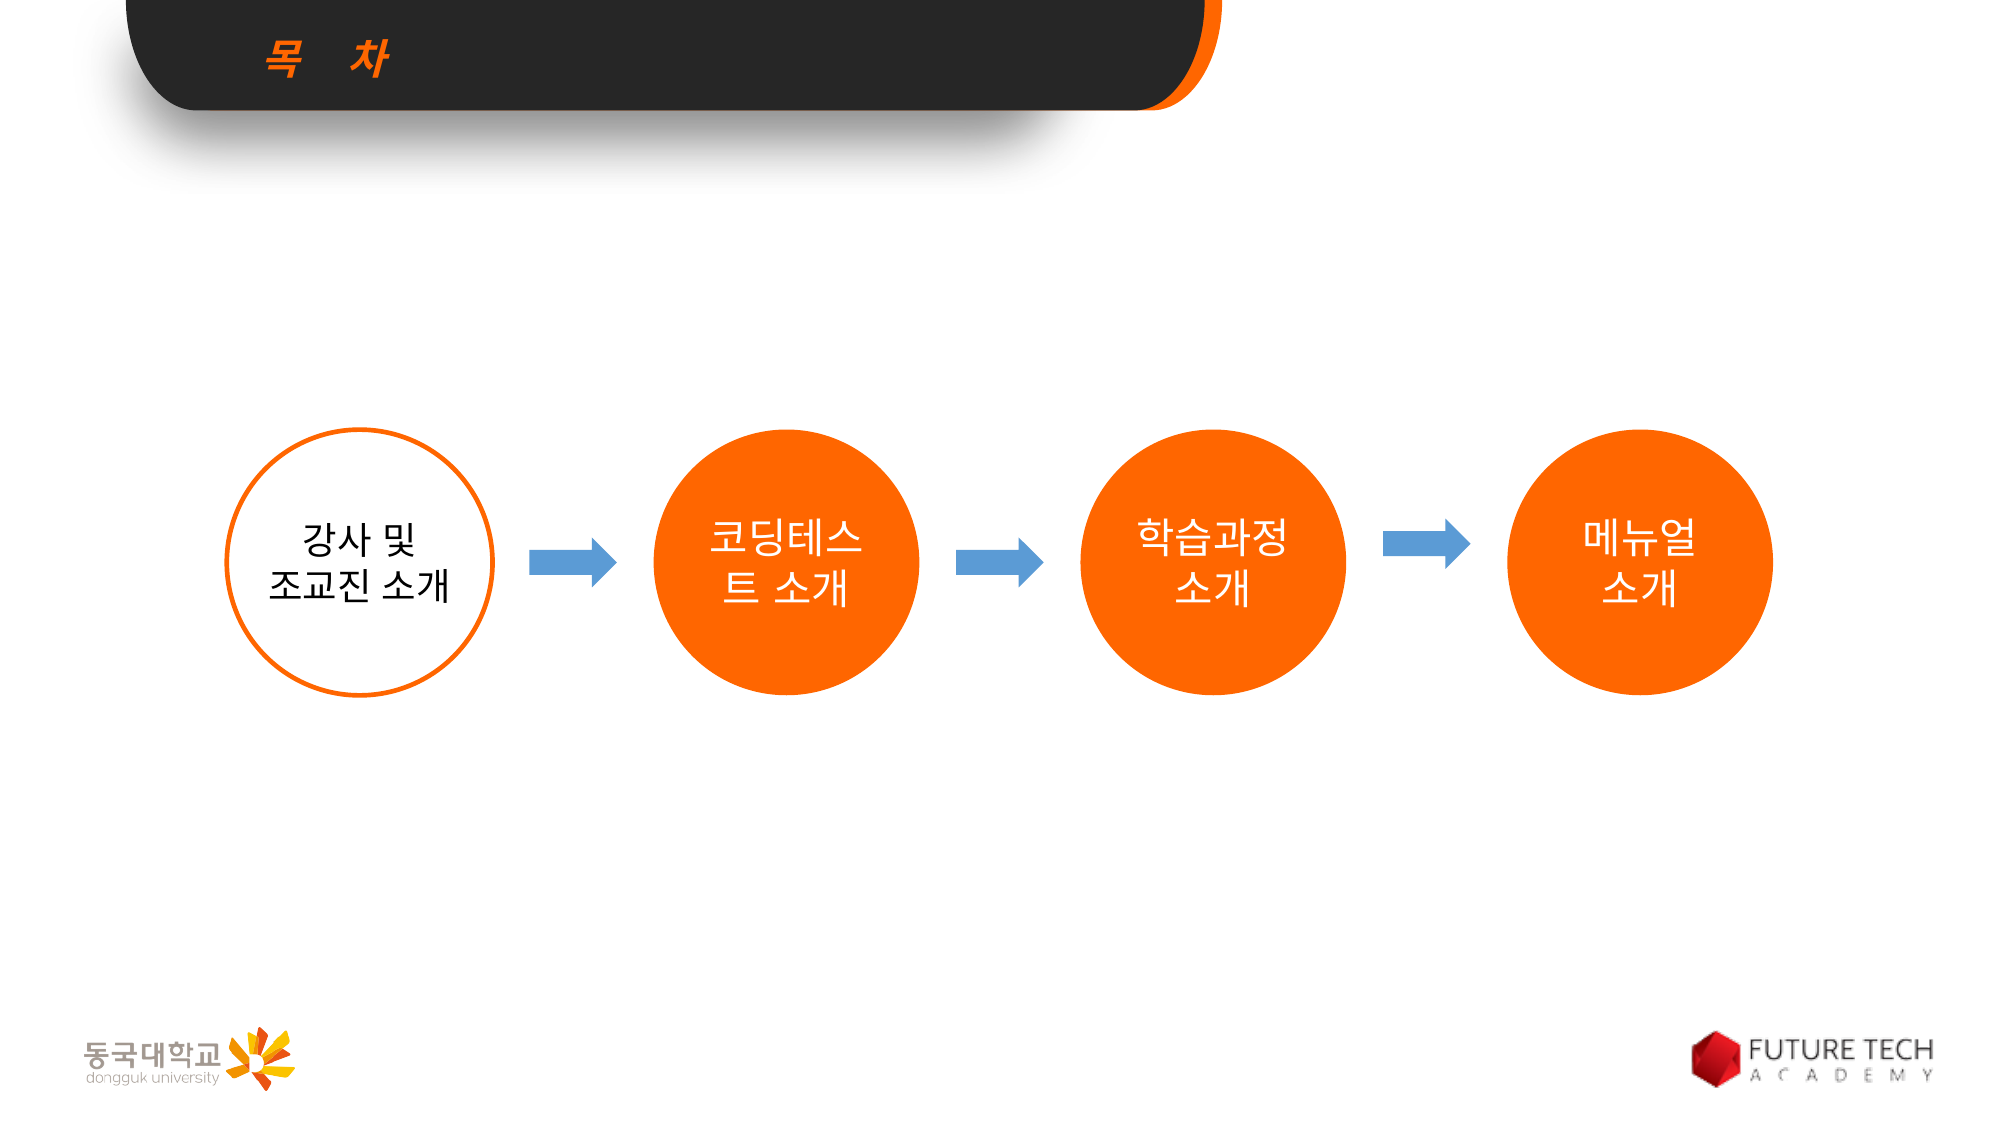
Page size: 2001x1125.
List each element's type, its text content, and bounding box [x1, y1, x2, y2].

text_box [226, 429, 1774, 696]
text_box 목 차 [247, 0, 401, 91]
text_box [61, 34, 1938, 1125]
picture [62, 993, 316, 1125]
picture [1689, 1028, 1938, 1091]
text_box [125, 0, 1206, 111]
text_box [1144, 0, 1223, 111]
